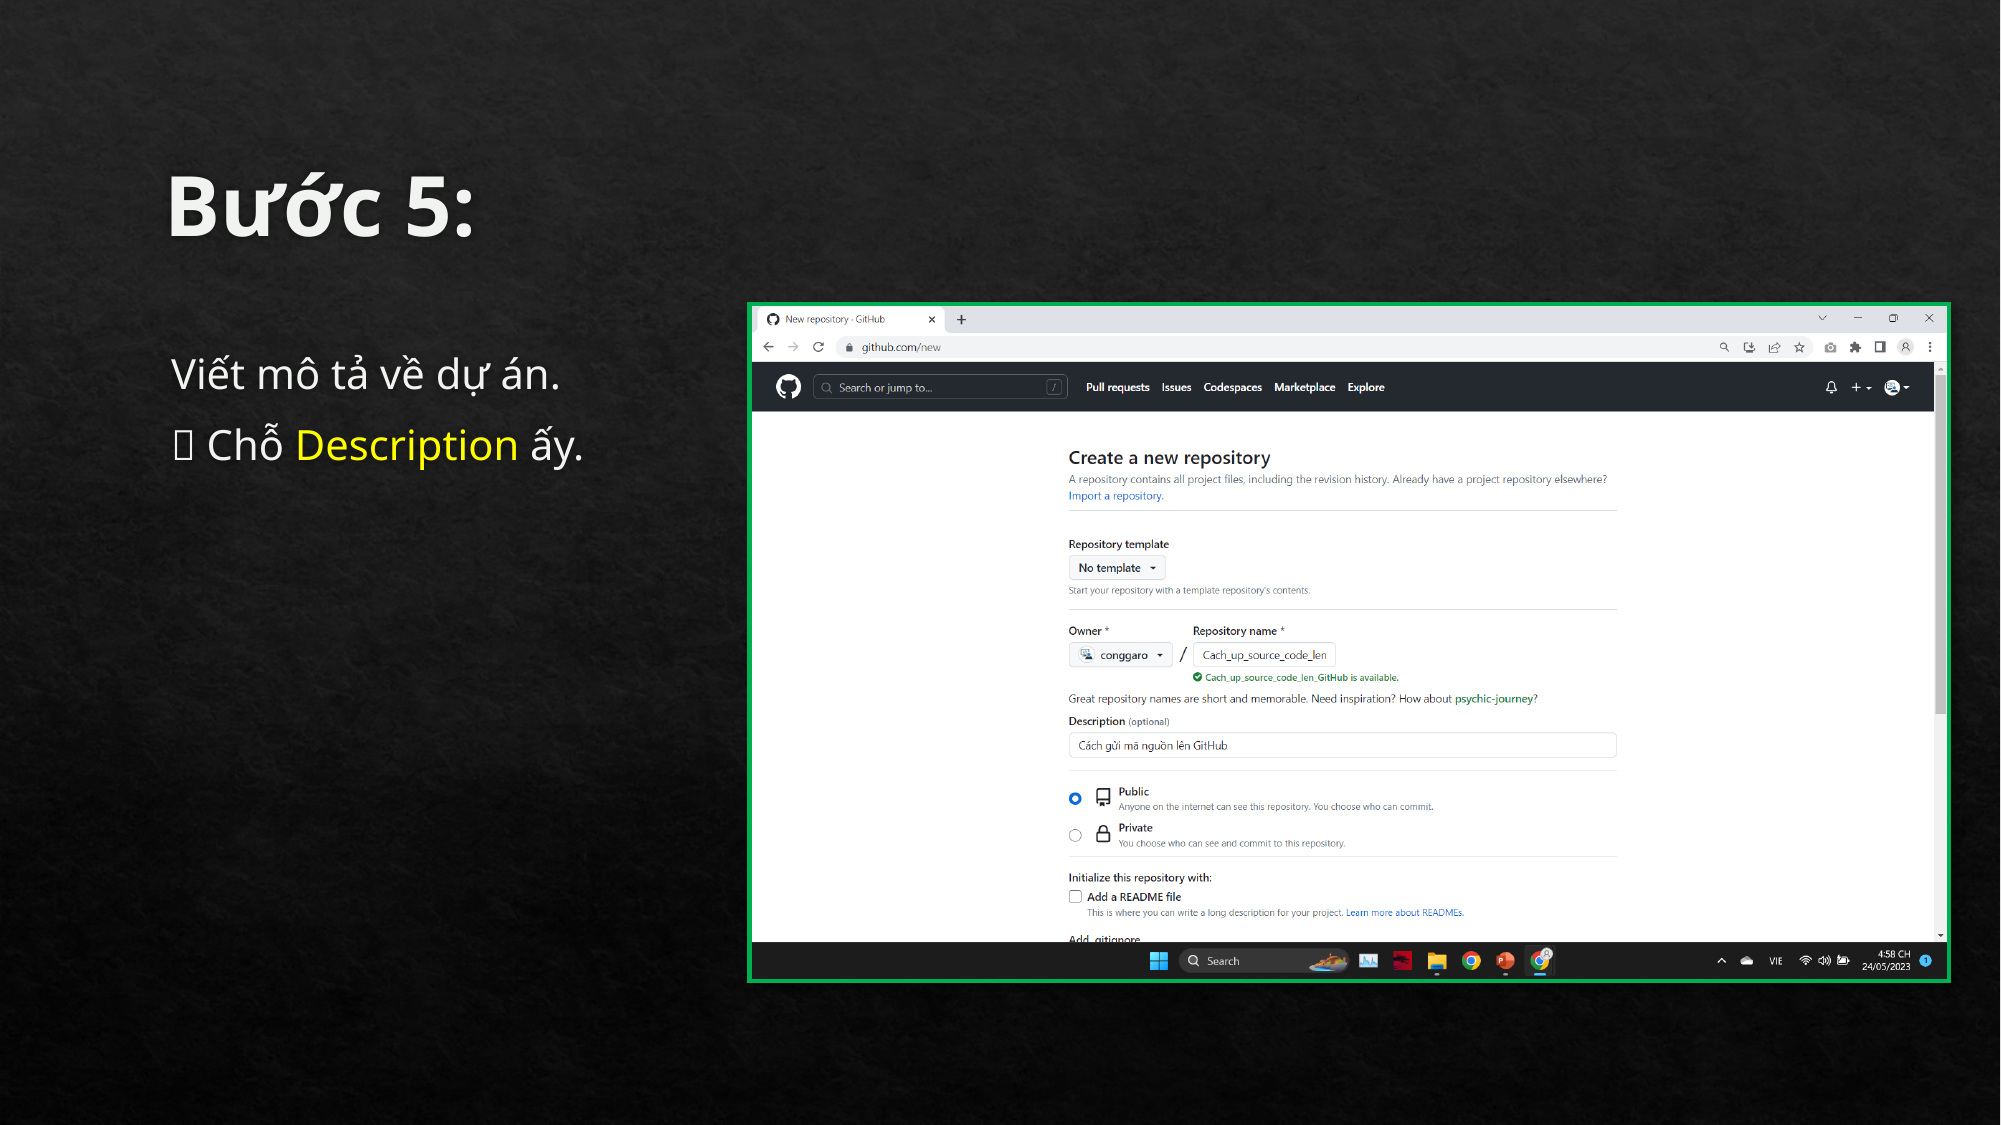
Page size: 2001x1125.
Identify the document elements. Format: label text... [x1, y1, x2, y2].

list Viết mô tả về dự án.  Chỗ Description ấy. [149, 340, 743, 950]
picture [751, 305, 1947, 979]
title Bước 5: [149, 99, 1849, 307]
